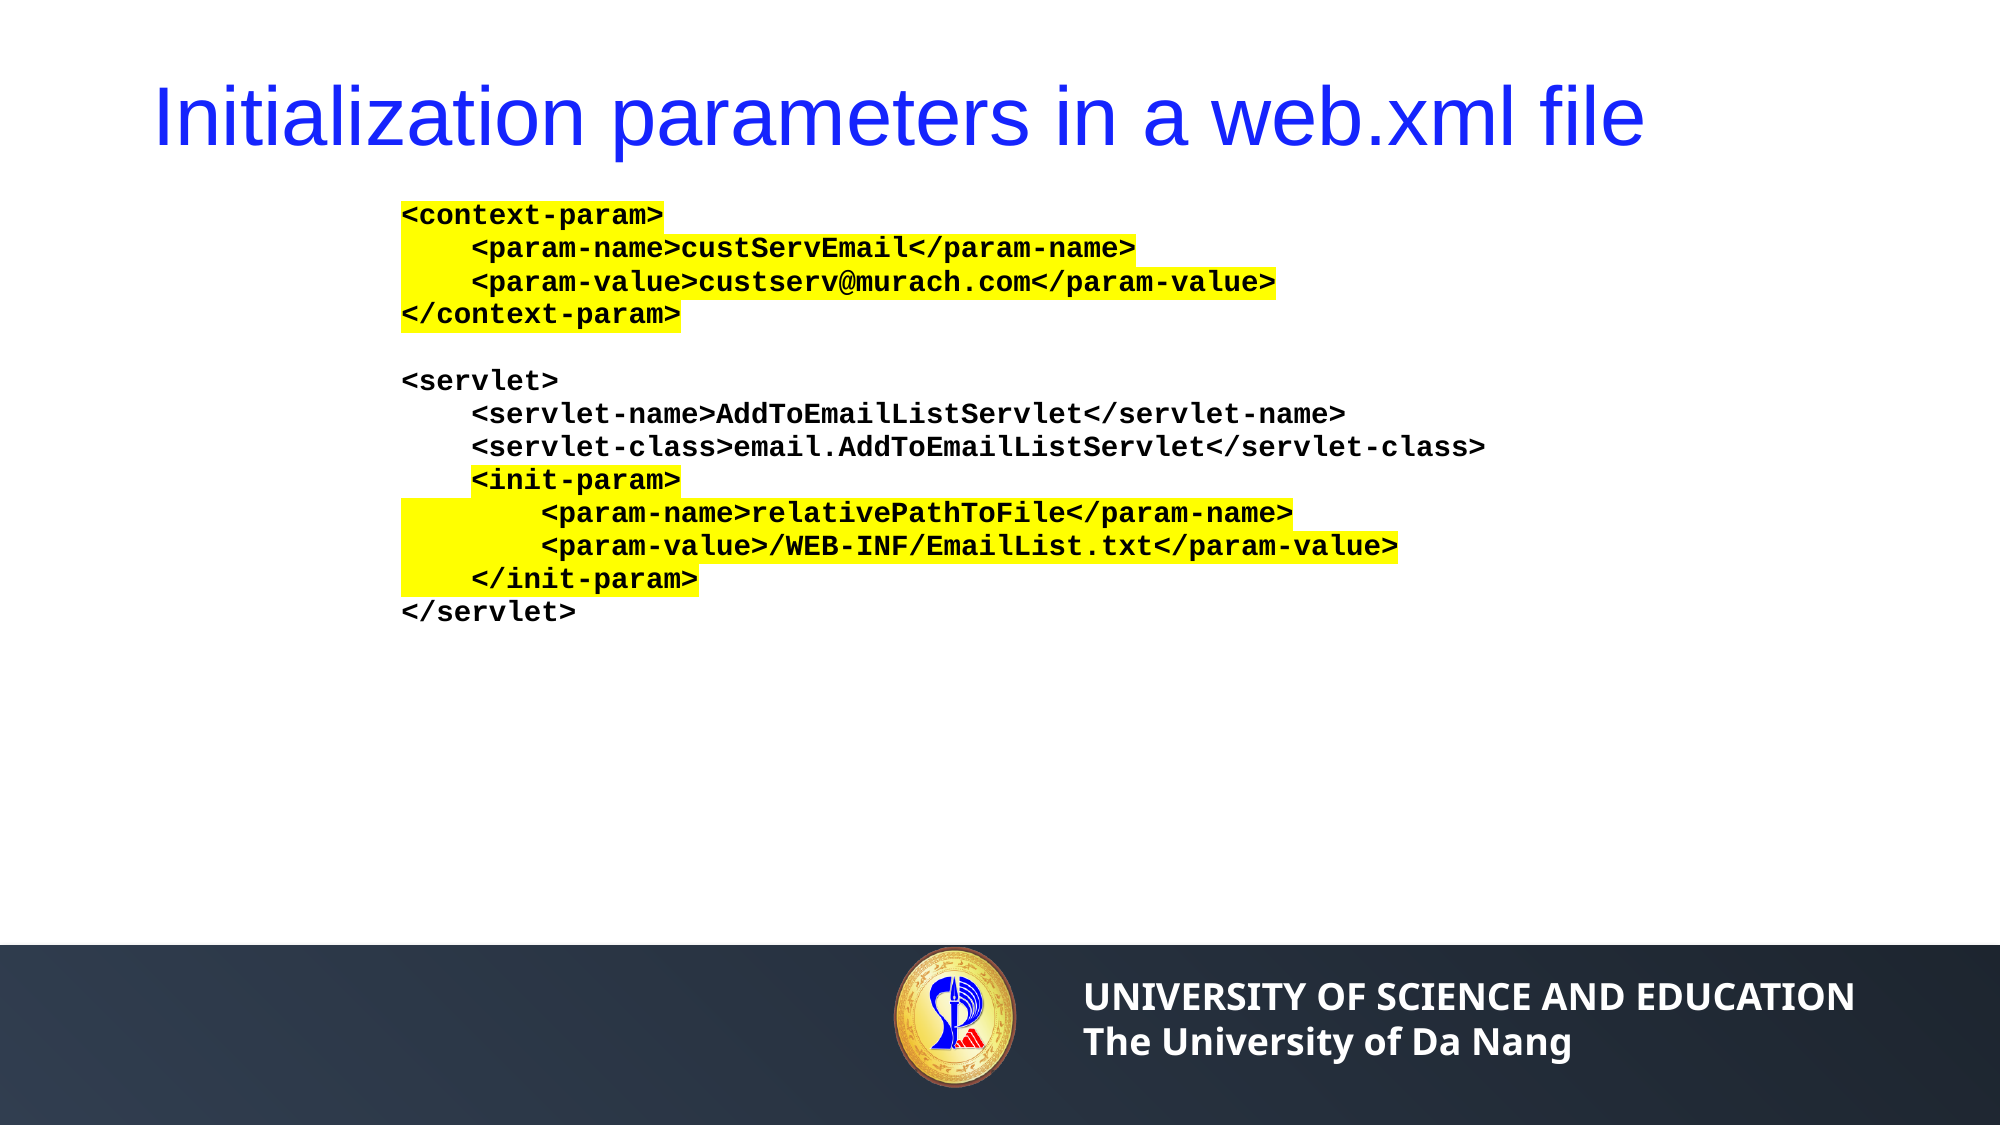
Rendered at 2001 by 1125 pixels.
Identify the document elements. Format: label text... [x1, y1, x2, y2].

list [401, 200, 1599, 641]
text_box [0, 944, 2000, 1125]
picture [890, 945, 1017, 1091]
title Initialization parameters in a web.xml file [137, 59, 1863, 177]
text_box UNIVERSITY OF SCIENCE AND EDUCATION The University of Da Nang [1068, 965, 1963, 1070]
